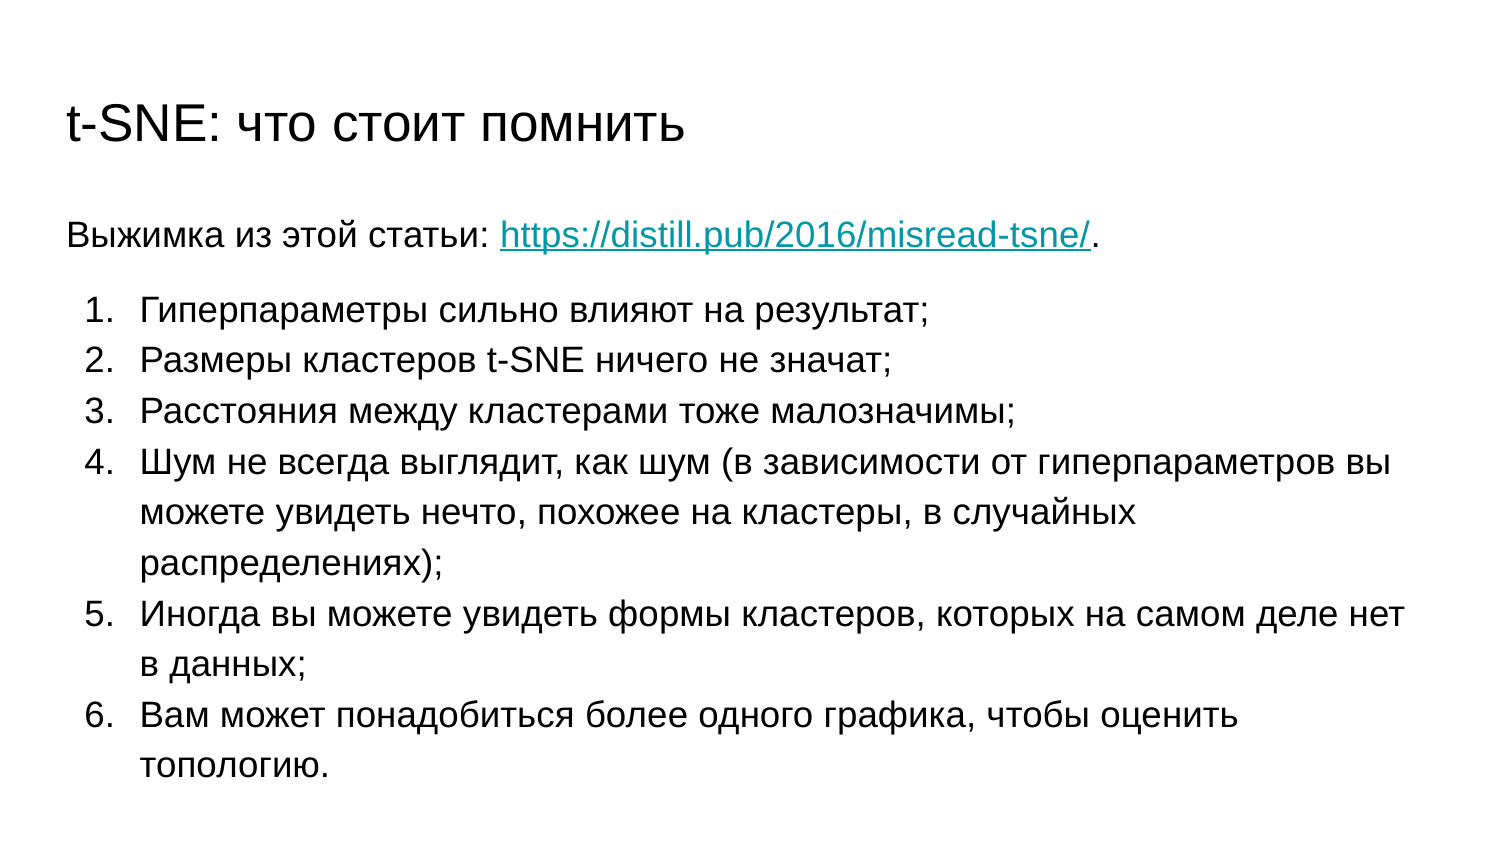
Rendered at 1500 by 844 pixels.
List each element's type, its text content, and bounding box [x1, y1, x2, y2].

list Выжимка из этой статьи: https://distill.pub/2016/misread-tsne/. Гиперпараметры сильно влияют на результат; Размеры кластеров t-SNE ничего не значат; Расстояния между кластерами тоже малозначимы; Шум не всегда выглядит, как шум (в зависимости от гиперпараметров вы можете увидеть нечто, похожее на кластеры, в случайных распределениях); Иногда вы можете увидеть формы кластеров, которых на самом деле нет в данных; Вам может понадобиться более одного графика, чтобы оценить топологию. [51, 189, 1449, 802]
title t-SNE: что стоит помнить [51, 72, 1449, 167]
